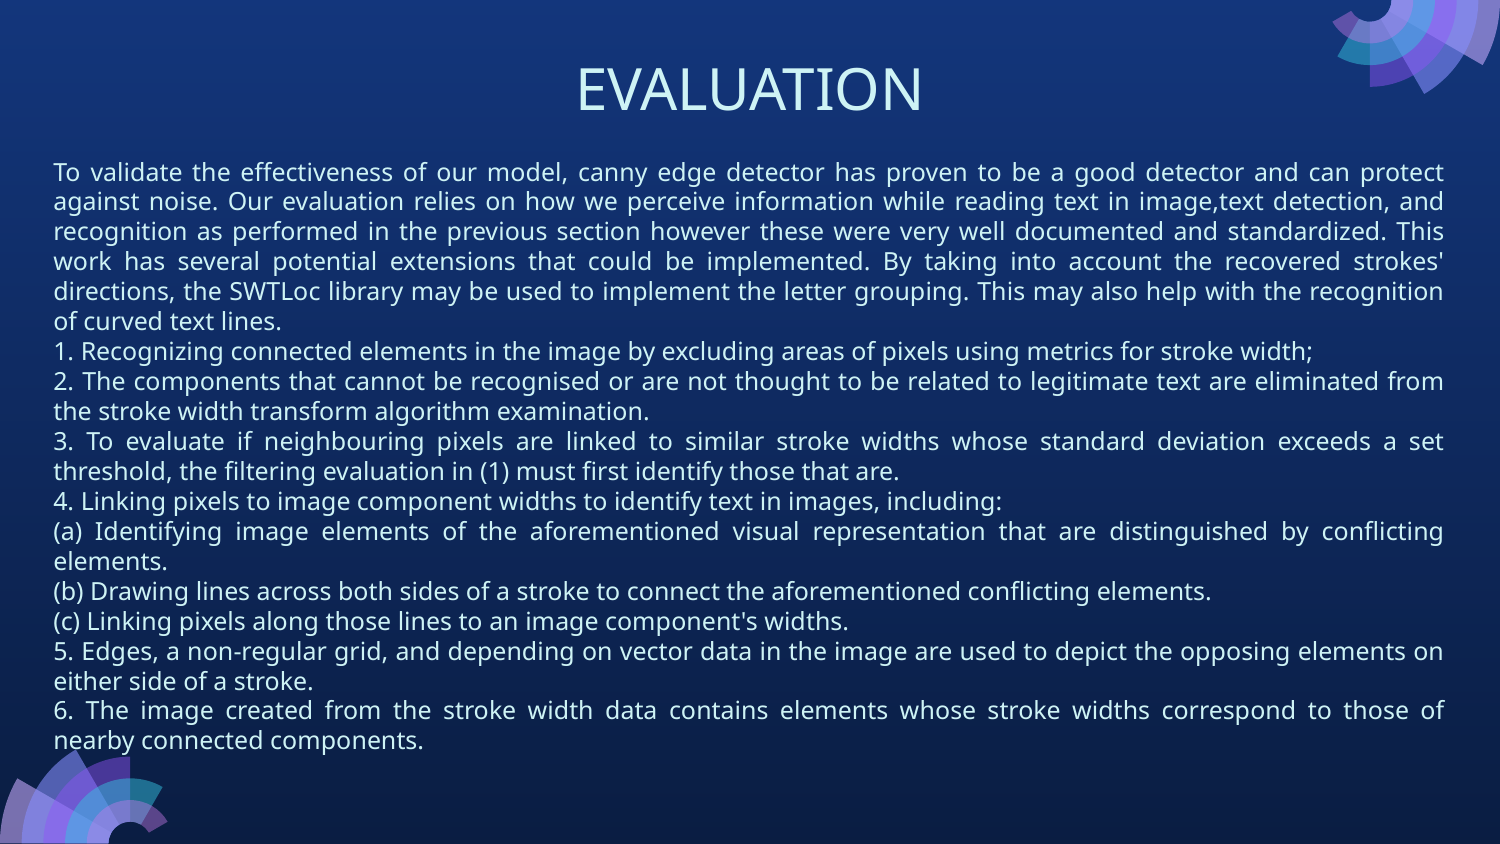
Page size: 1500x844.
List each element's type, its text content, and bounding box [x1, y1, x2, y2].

title EVALUATION [118, 37, 1382, 131]
list To validate the effectiveness of our model, canny edge detector has proven to be a good detector and can protect against noise. Our evaluation relies on how we perceive information while reading text in image,text detection, and recognition as performed in the previous section however these were very well documented and standardized. This work has several potential extensions that could be implemented. By taking into account the recovered strokes' directions, the SWTLoc library may be used to implement the letter grouping. This may also help with the recognition of curved text lines. 1. Recognizing connected elements in the image by excluding areas of pixels using metrics for stroke width; 2. The components that cannot be recognised or are not thought to be related to legitimate text are eliminated from the stroke width transform algorithm examination. 3. To evaluate if neighbouring pixels are linked to similar stroke widths whose standard deviation exceeds a set threshold, the filtering evaluation in (1) must first identify those that are. 4. Linking pixels to image component widths to identify text in images, including: (a) Identifying image elements of the aforementioned visual representation that are distinguished by conflicting elements. (b) Drawing lines across both sides of a stroke to connect the aforementioned conflicting elements. (c) Linking pixels along those lines to an image component's widths. 5. Edges, a non-regular grid, and depending on vector data in the image are used to depict the opposing elements on either side of a stroke. 6. The image created from the stroke width data contains elements whose stroke widths correspond to those of nearby connected components. [13, 140, 1462, 657]
